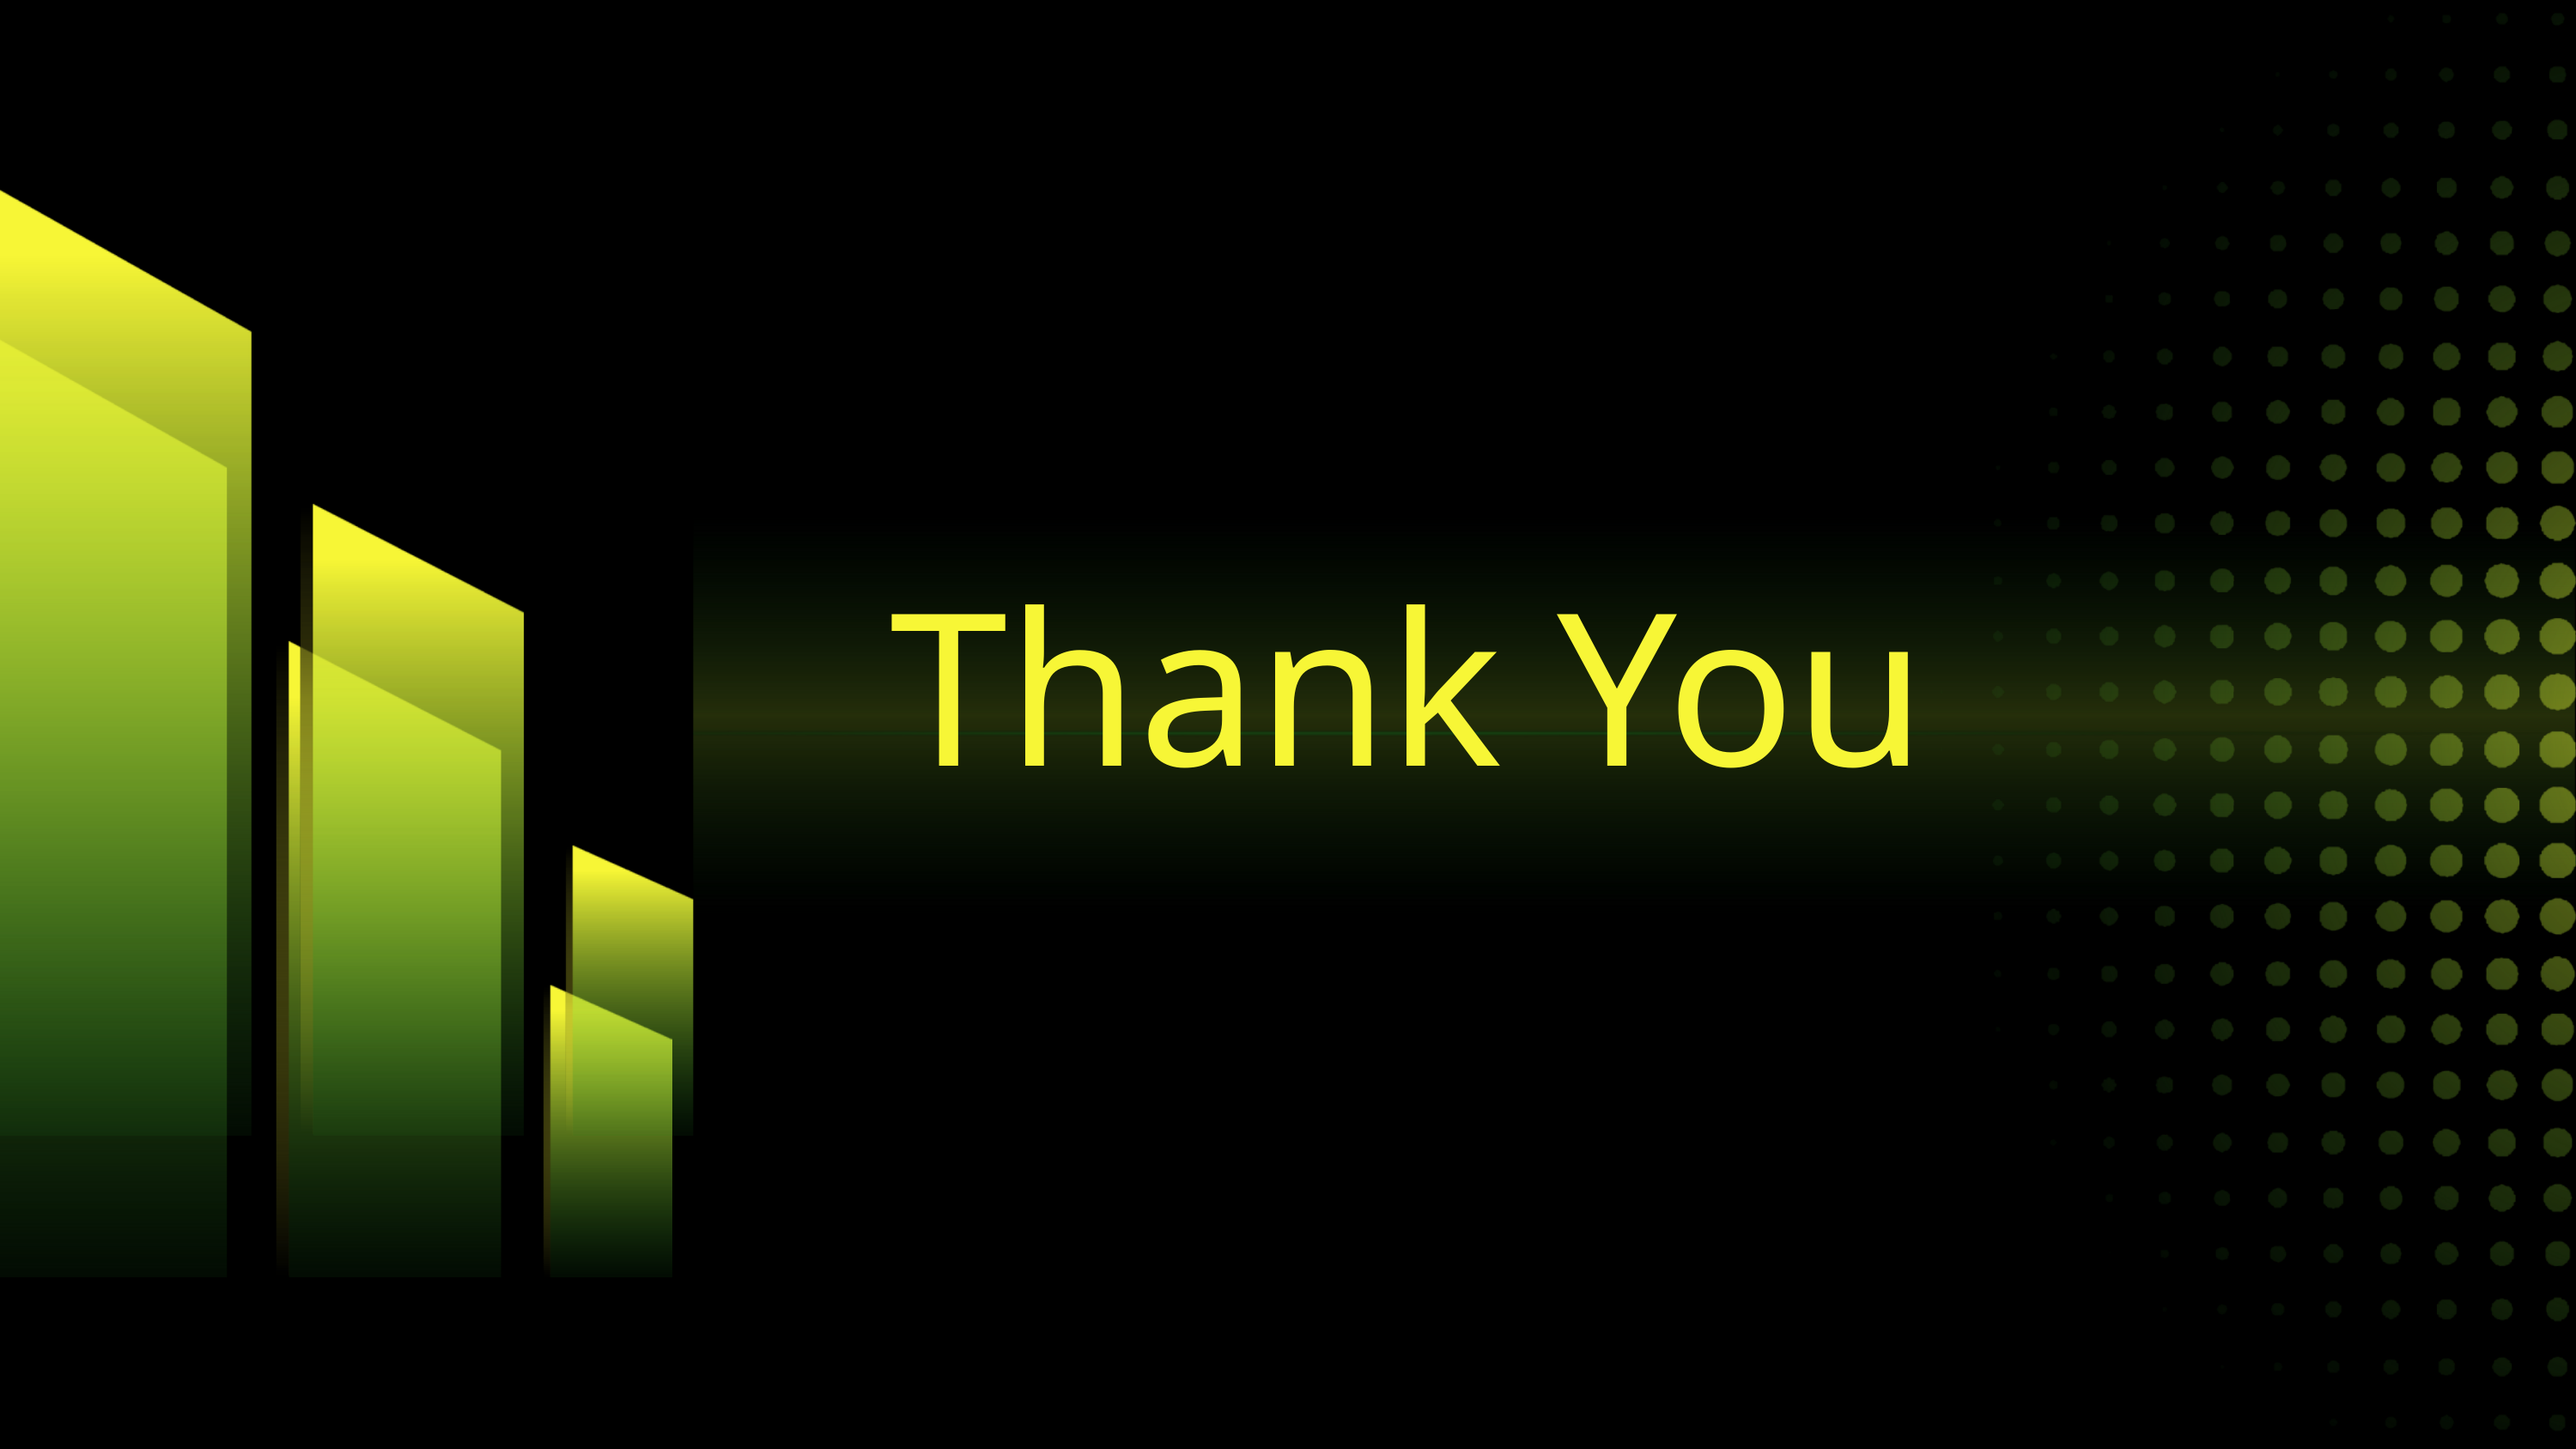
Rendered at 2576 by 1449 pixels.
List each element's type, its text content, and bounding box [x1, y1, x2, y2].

text_box [1941, 0, 2576, 1449]
text_box [0, 1136, 672, 1277]
text_box [0, 171, 694, 1136]
text_box [693, 500, 1941, 930]
text_box Thank You [890, 594, 1941, 809]
